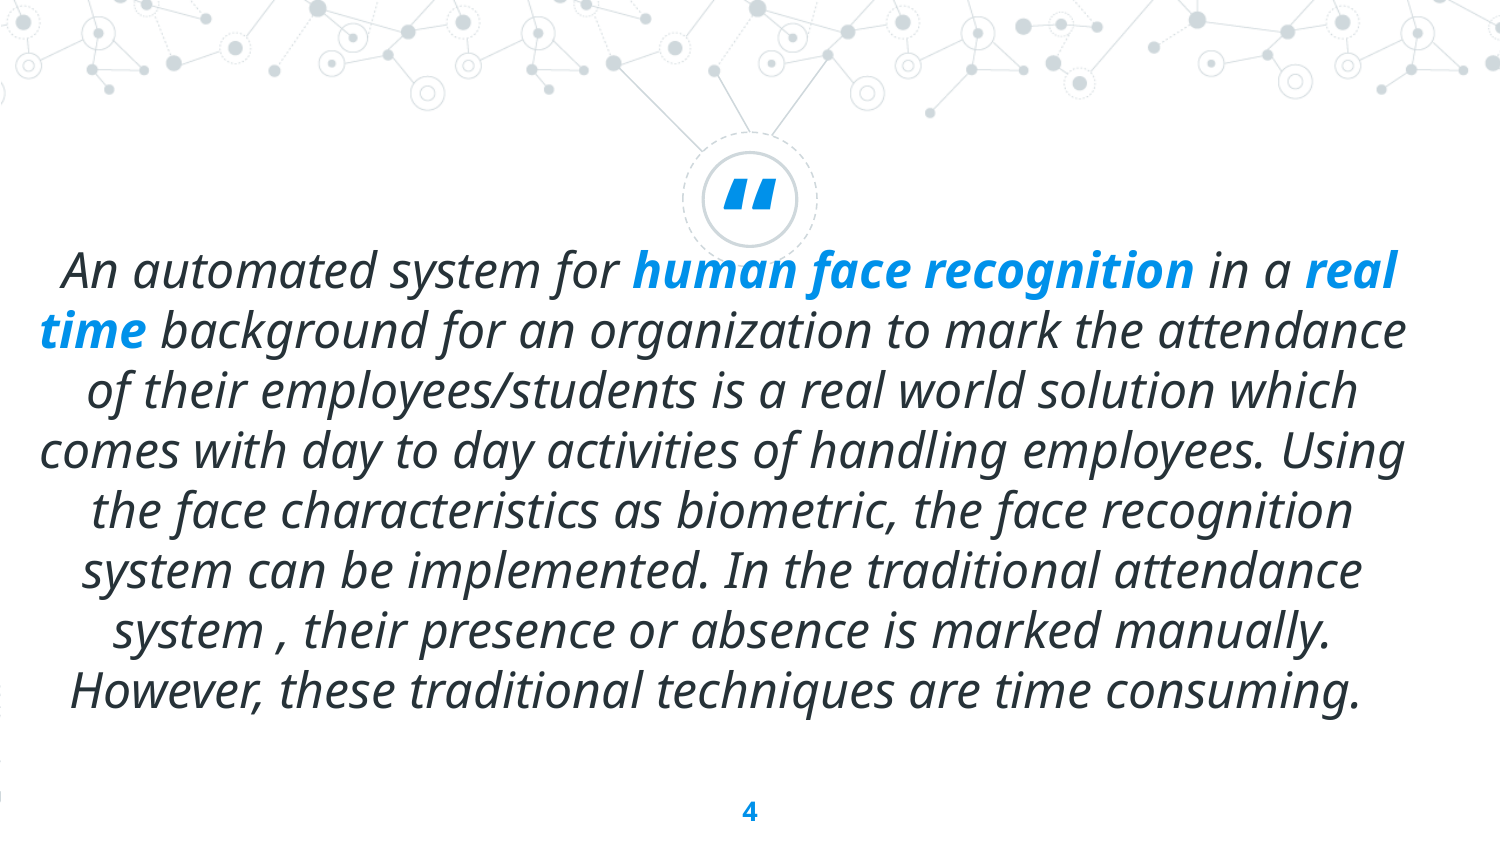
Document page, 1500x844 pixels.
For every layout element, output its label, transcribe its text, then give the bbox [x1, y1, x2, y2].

list An automated system for human face recognition in a real time background for an organization to mark the attendance of their employees/students is a real world solution which comes with day to day activities of handling employees. Using the face characteristics as biometric, the face recognition system can be implemented. In the traditional attendance system , their presence or absence is marked manually. However, these traditional techniques are time consuming. [22, 223, 1425, 343]
slide_number 4 [0, 779, 1500, 844]
picture [0, 0, 1500, 779]
